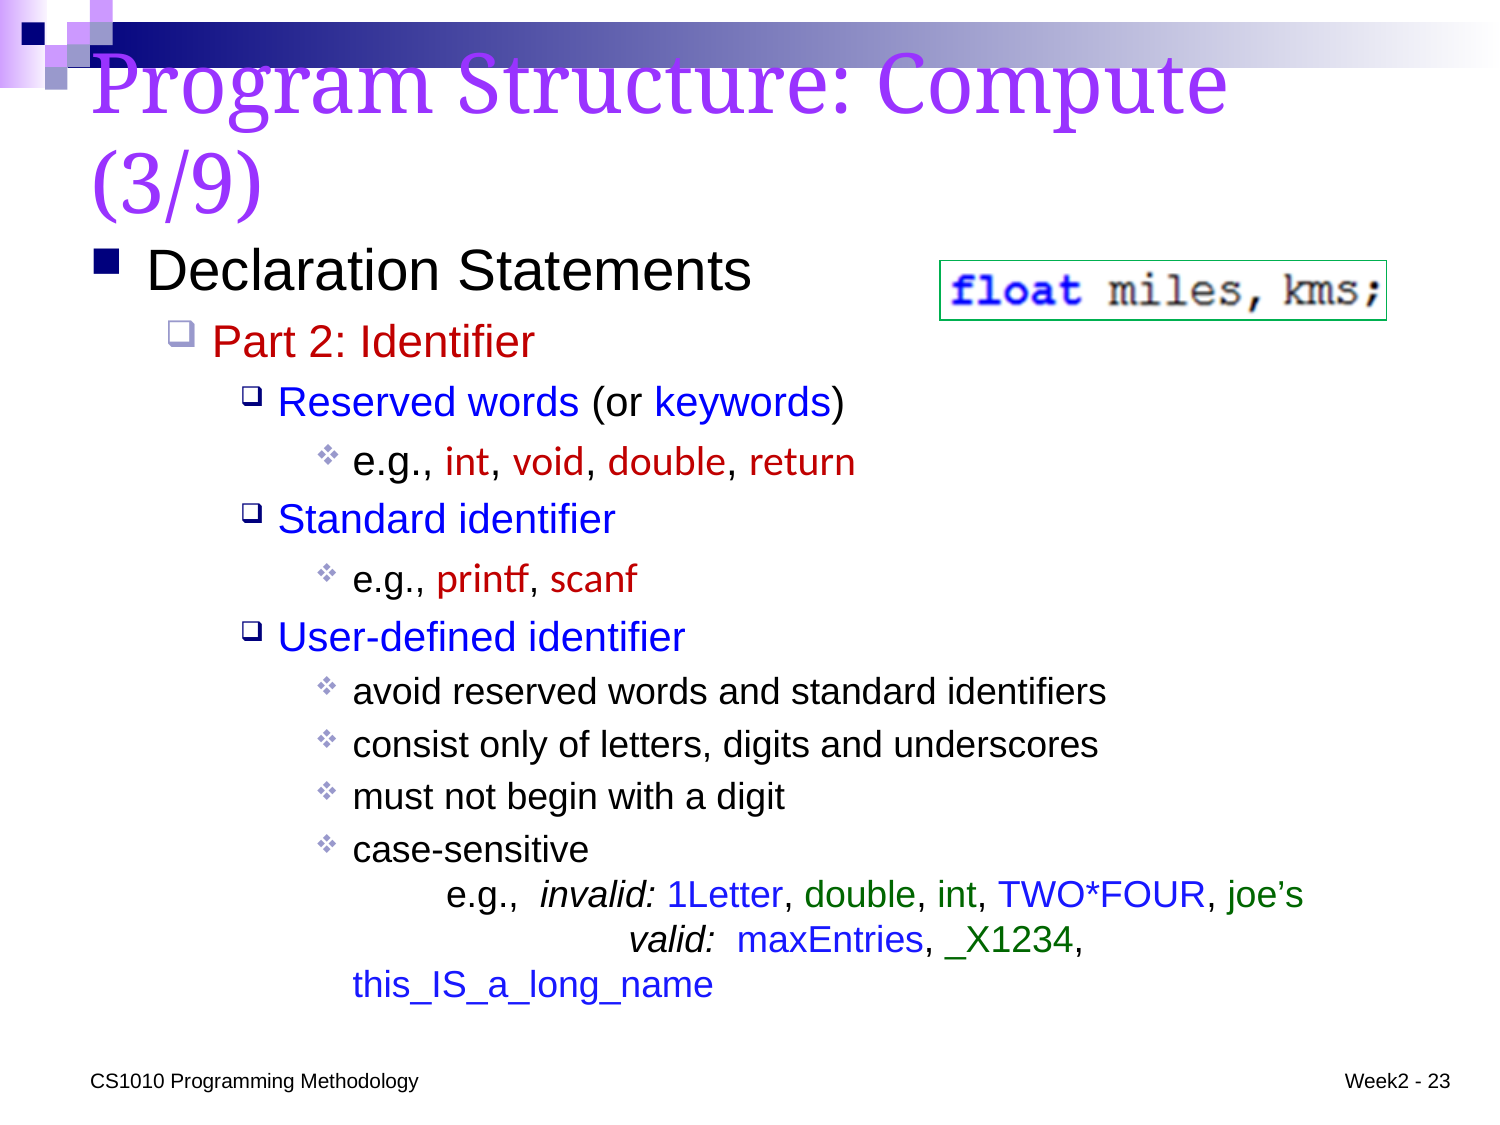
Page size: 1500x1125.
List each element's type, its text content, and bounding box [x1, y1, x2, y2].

picture [940, 261, 1387, 320]
text_box Week2 - 23 [1258, 1060, 1466, 1100]
footer CS1010 Programming Methodology [74, 432, 439, 1101]
list Declaration Statements Part 2: Identifier Reserved words (or keywords) e.g., int, void, double, return Standard identifier e.g., printf, scanf User-defined identifier avoid reserved words and standard identifiers consist only of letters, digits and underscores must not begin with a digit case-sensitive e.g., invalid: 1Letter, double, int, TWO*FOUR, joe’s valid: maxEntries, _X1234, this_IS_a_long_name [74, 224, 1426, 1013]
title Program Structure: Compute (3/9) [74, 63, 1426, 197]
